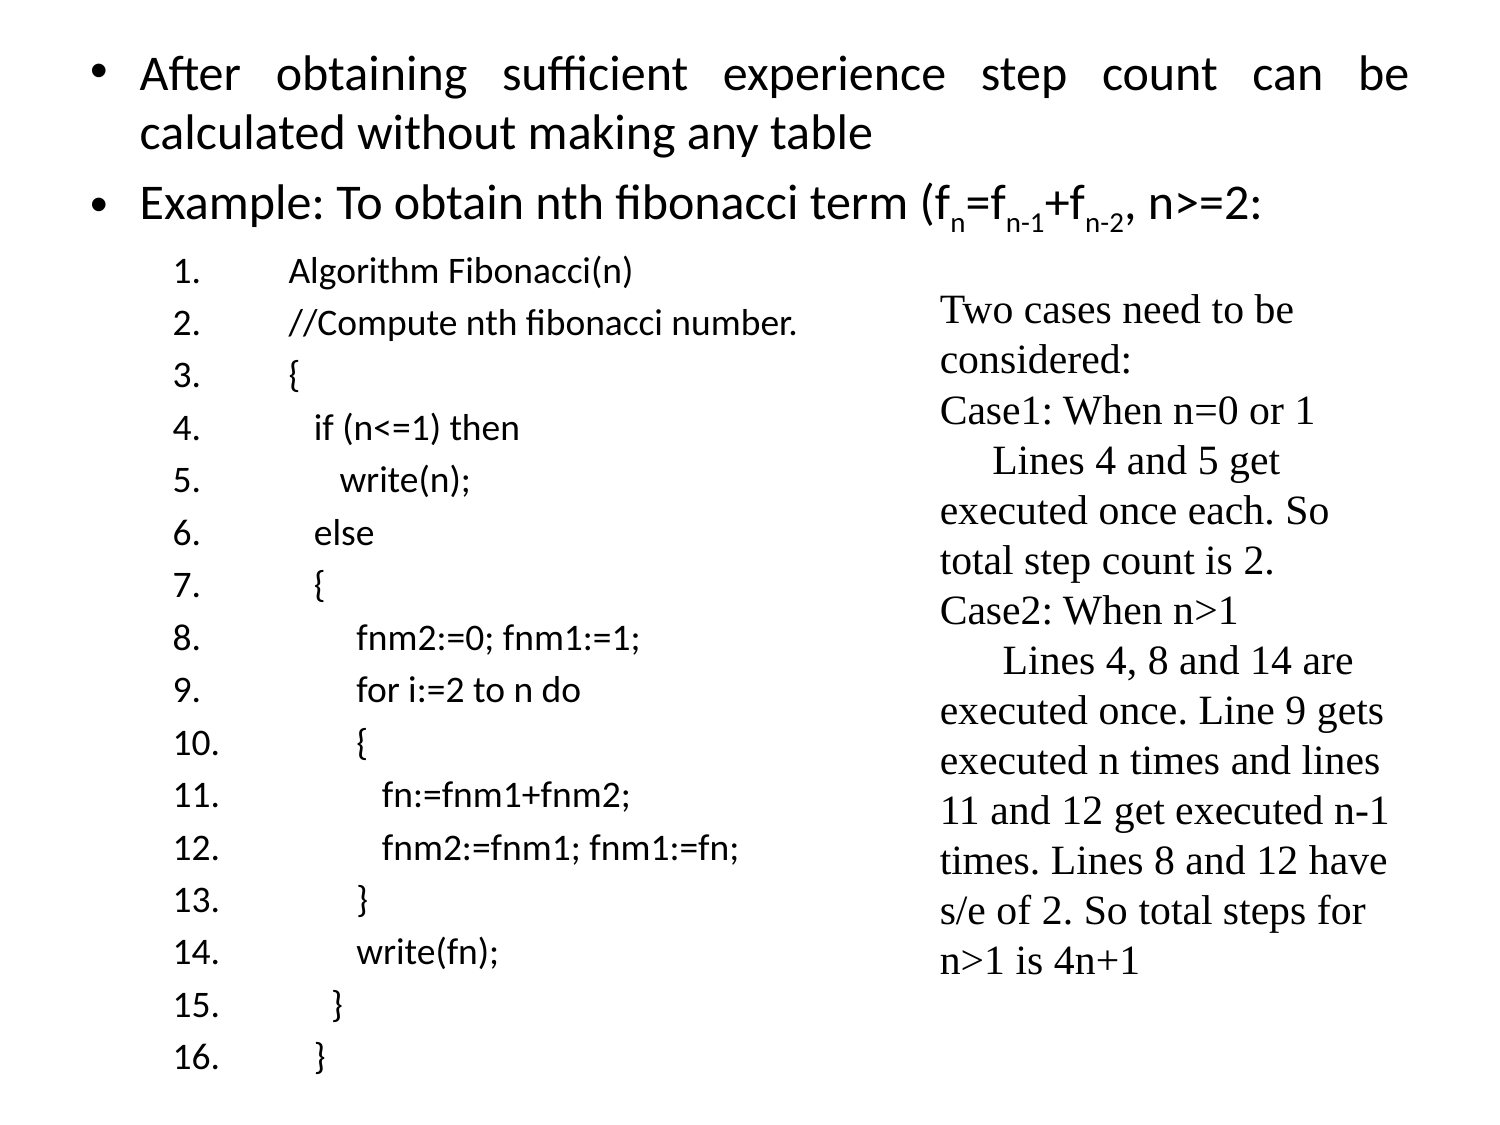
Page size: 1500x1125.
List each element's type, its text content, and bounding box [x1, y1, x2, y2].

list After obtaining sufficient experience step count can be calculated without making any table Example: To obtain nth fibonacci term (fn=fn-1+fn-2, n>=2: Algorithm Fibonacci(n) //Compute nth fibonacci number. { if (n<=1) then write(n); else { fnm2:=0; fnm1:=1; for i:=2 to n do { fn:=fnm1+fnm2; fnm2:=fnm1; fnm1:=fn; } write(fn); } } [75, 32, 1425, 1088]
text_box Two cases need to be considered: Case1: When n=0 or 1 Lines 4 and 5 get executed once each. So total step count is 2. Case2: When n>1 Lines 4, 8 and 14 are executed once. Line 9 gets executed n times and lines 11 and 12 get executed n-1 times. Lines 8 and 12 have s/e of 2. So total steps for n>1 is 4n+1 [924, 274, 1413, 990]
